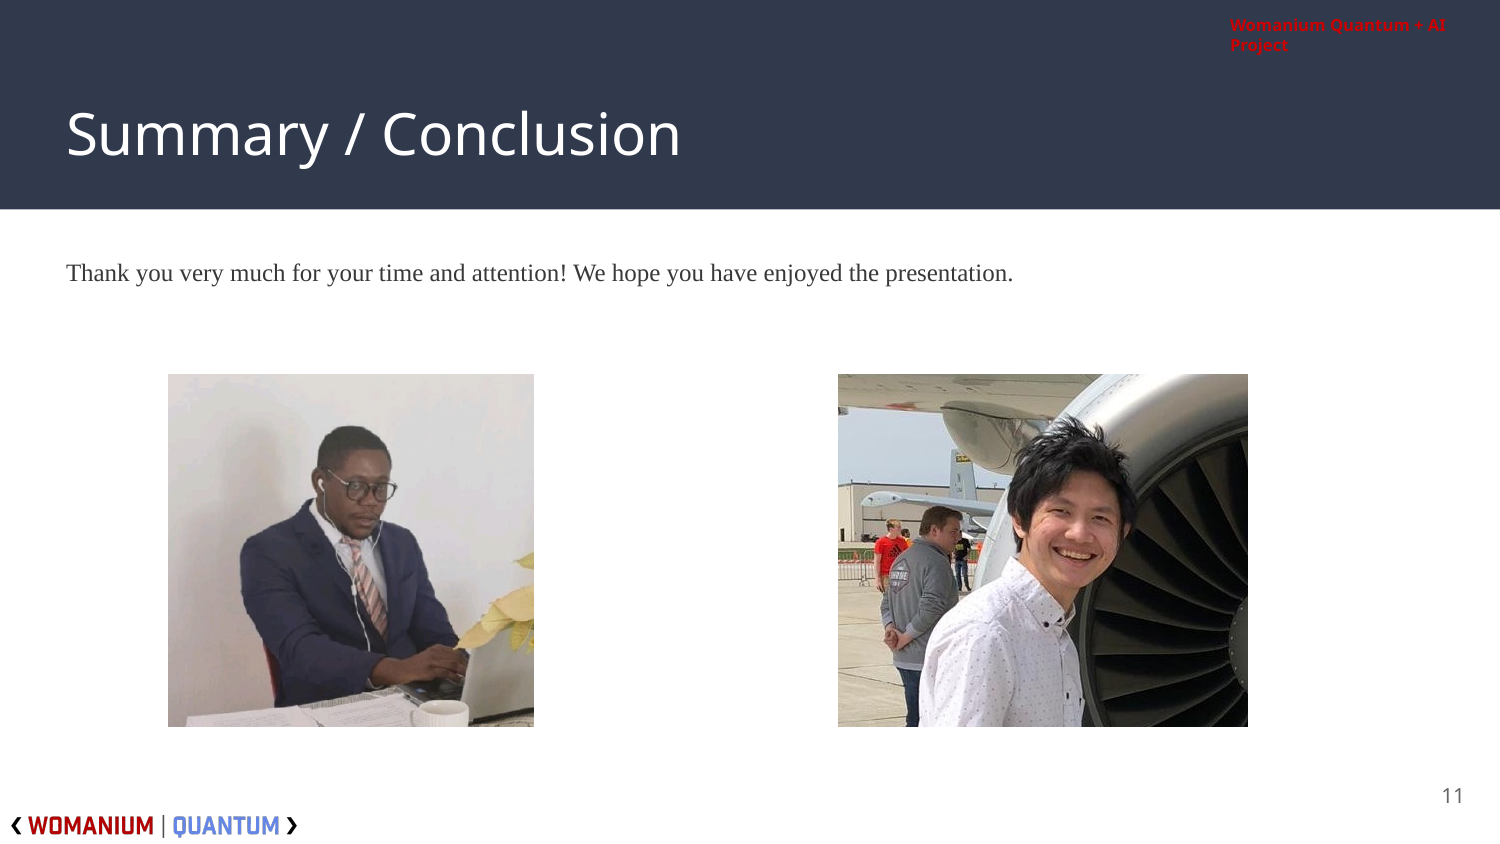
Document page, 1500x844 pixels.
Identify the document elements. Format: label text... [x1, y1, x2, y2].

picture [10, 815, 297, 838]
picture [167, 374, 534, 727]
text_box Thank you very much for your time and attention! We hope you have enjoyed the presentation. [51, 241, 1230, 353]
slide_number ‹#› [1389, 764, 1480, 830]
text_box Womanium Quantum + AI Project [1215, 0, 1500, 34]
title Summary / Conclusion [51, 82, 1449, 185]
picture [838, 374, 1249, 727]
